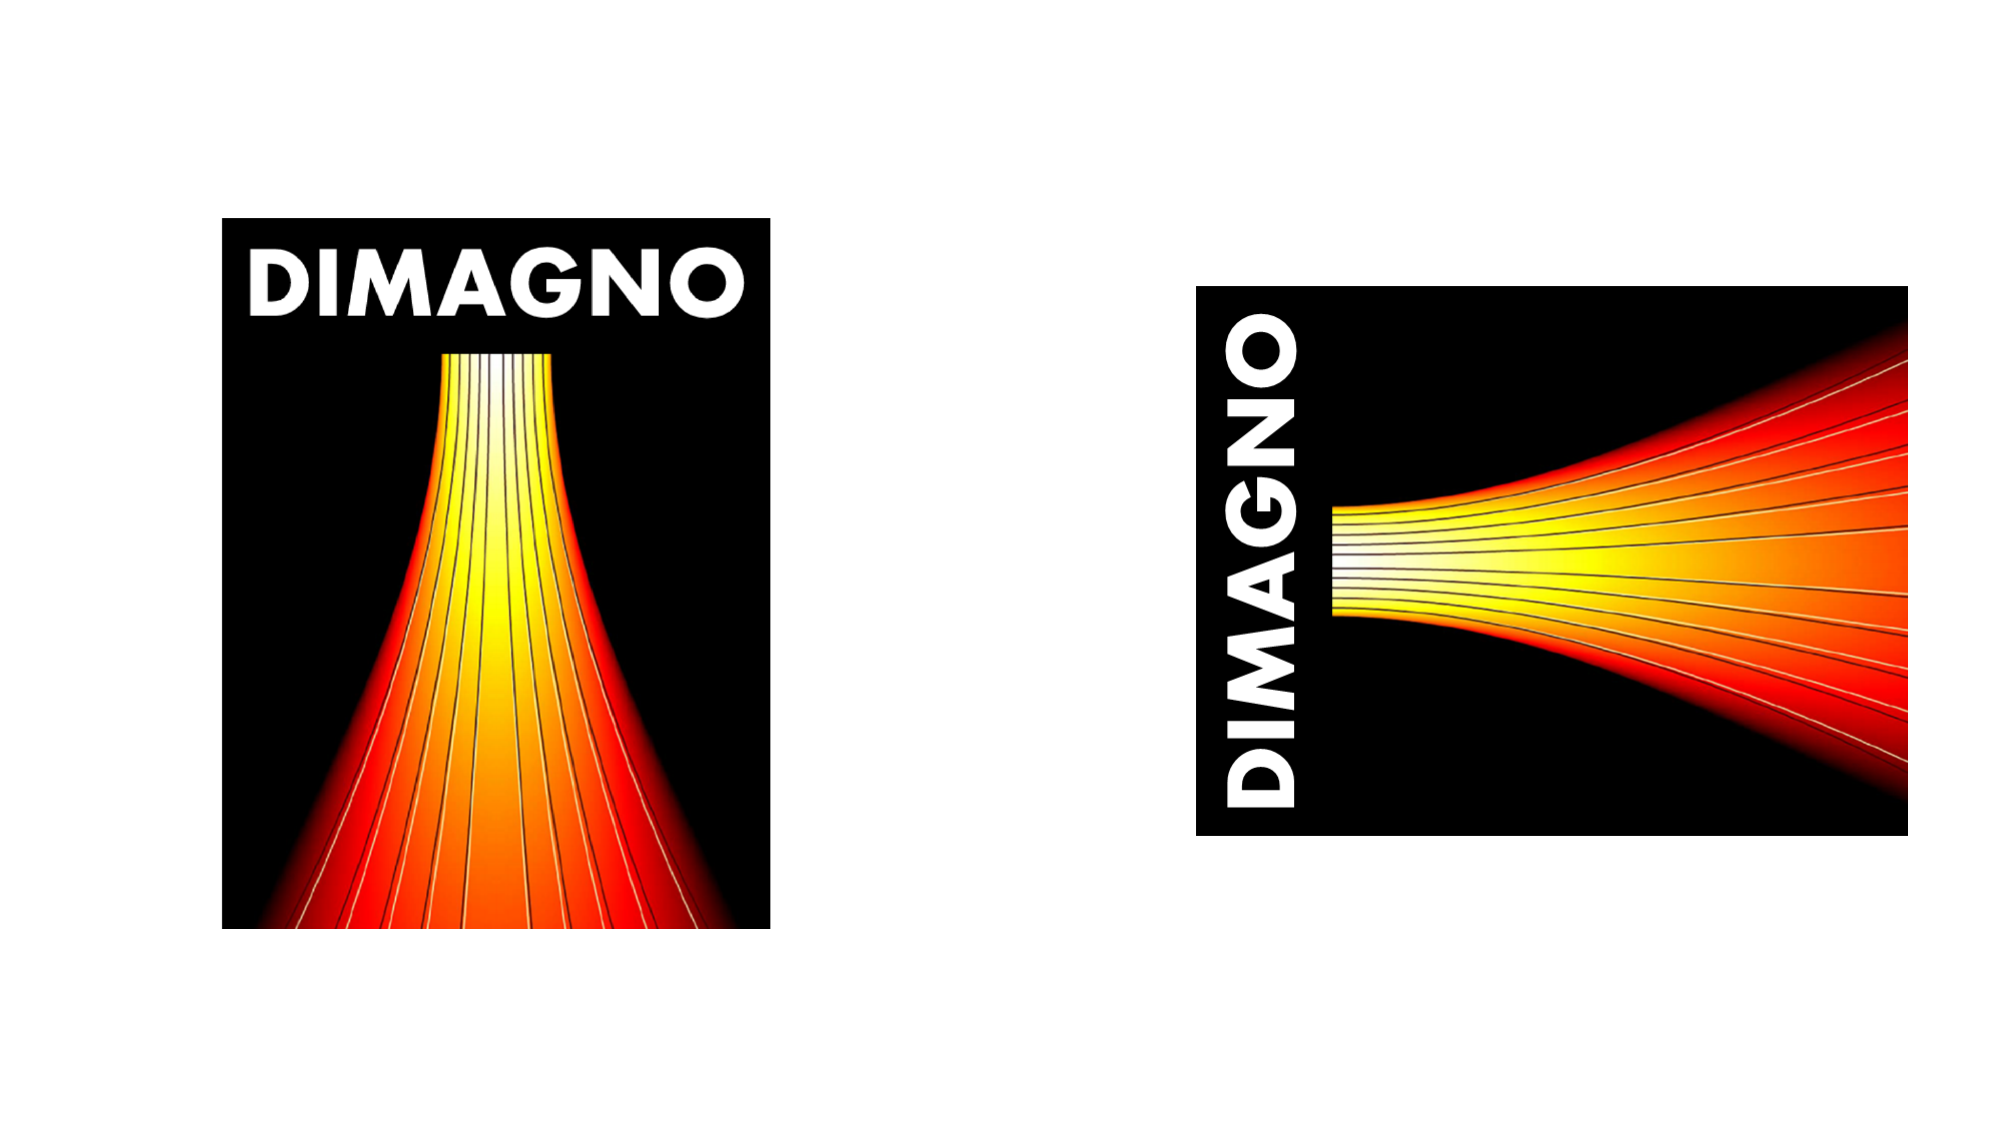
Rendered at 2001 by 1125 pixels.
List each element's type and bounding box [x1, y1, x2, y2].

picture [140, 218, 851, 929]
picture [1174, 249, 1908, 875]
